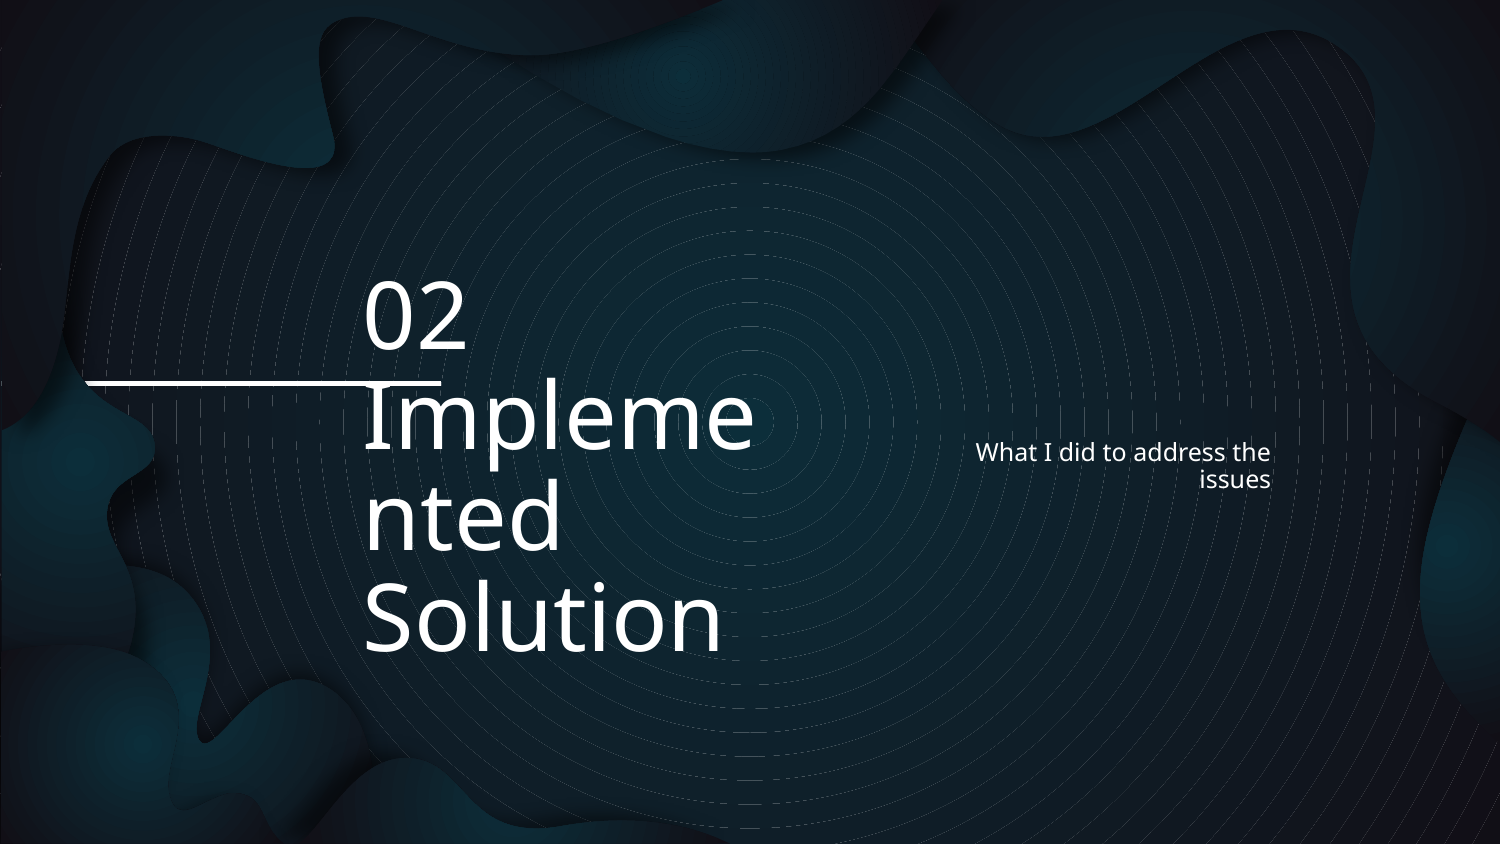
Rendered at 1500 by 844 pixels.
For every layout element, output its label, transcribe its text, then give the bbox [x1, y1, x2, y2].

title 02 [351, 256, 603, 375]
subtitle Implemented Solution [351, 362, 826, 482]
subtitle What I did to address the issues [891, 434, 1283, 560]
